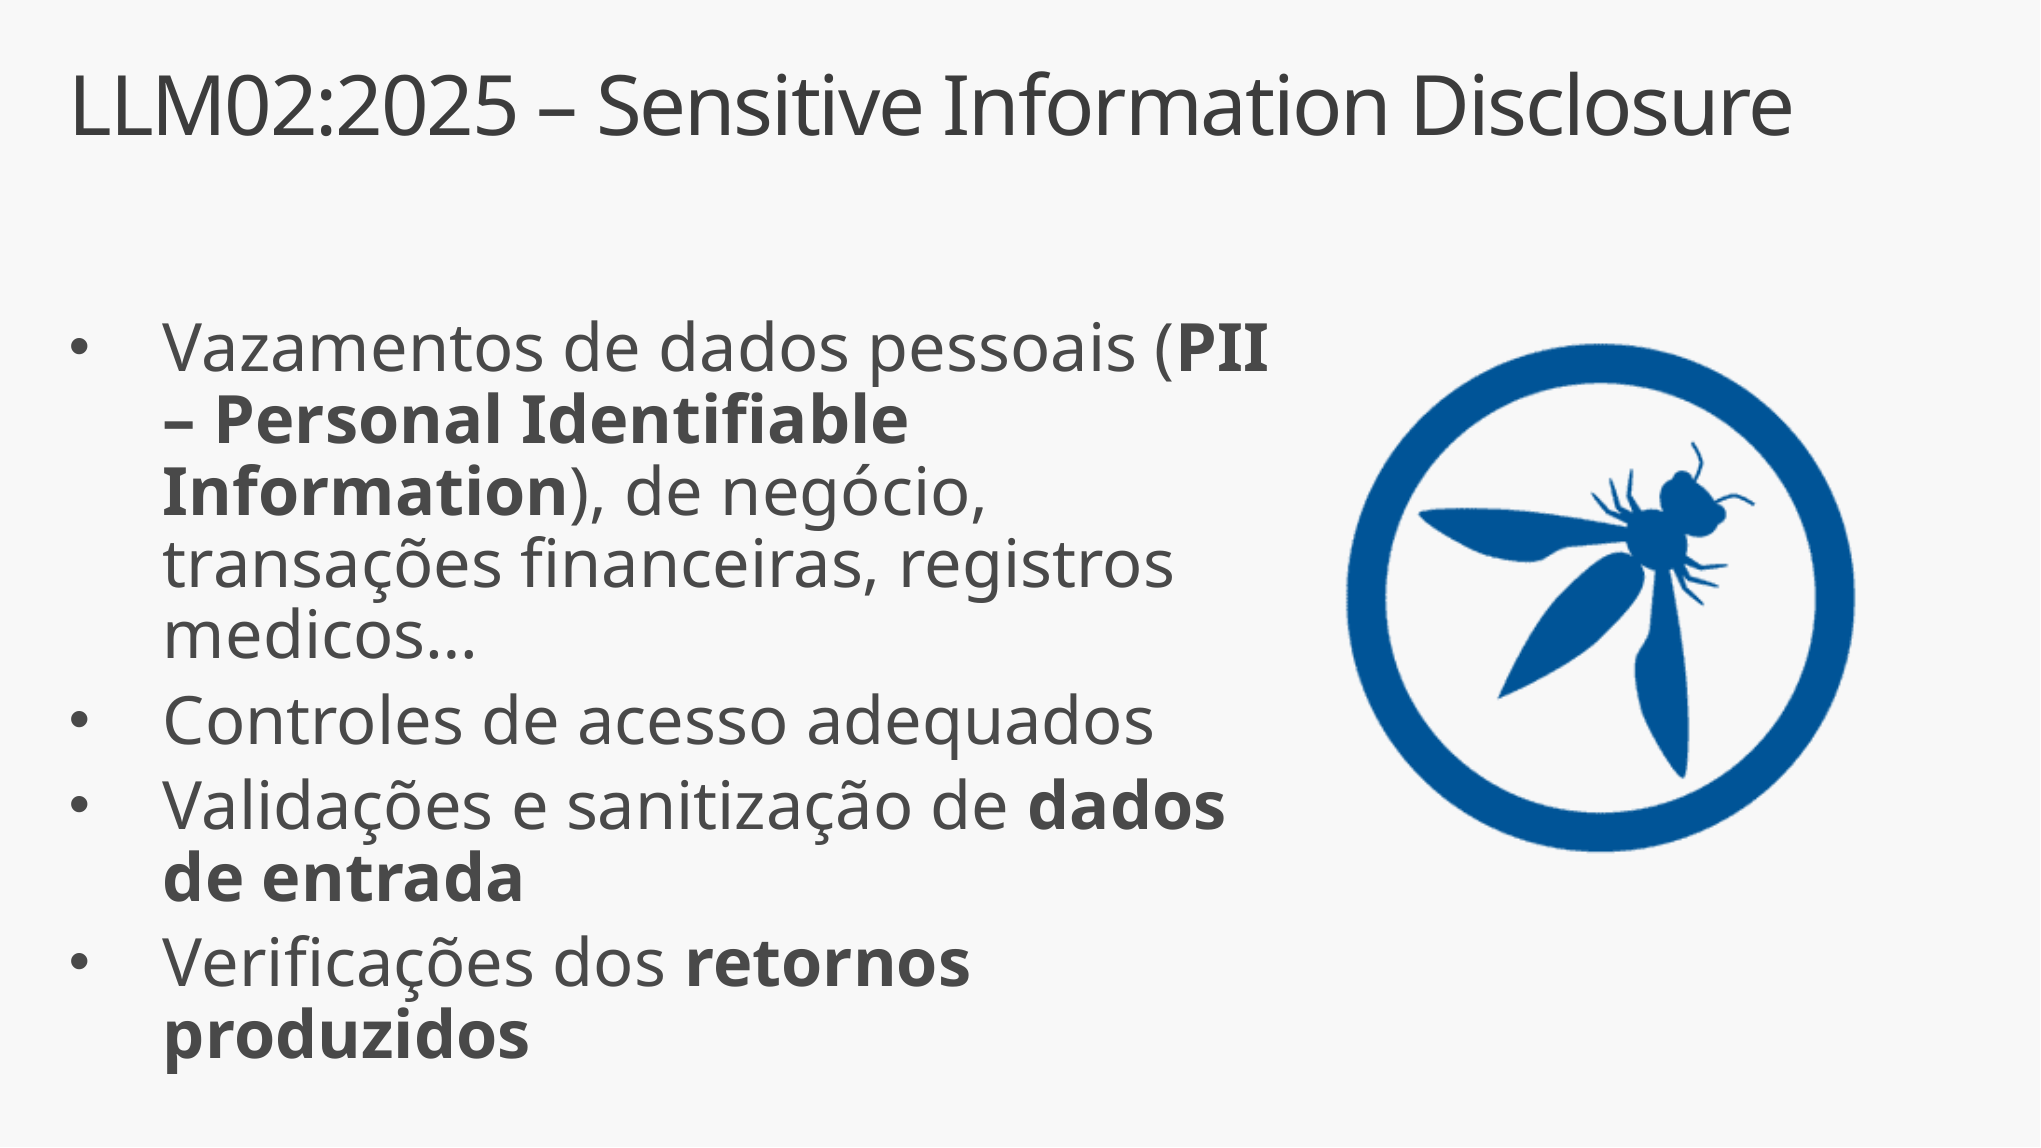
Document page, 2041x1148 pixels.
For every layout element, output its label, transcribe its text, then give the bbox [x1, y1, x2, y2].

list Vazamentos de dados pessoais (PII – Personal Identifiable Information), de negócio, transações financeiras, registros medicos… Controles de acesso adequados Validações e sanitização de dados de entrada Verificações dos retornos produzidos [45, 298, 1308, 960]
picture [1257, 273, 1896, 923]
title LLM02:2025 – Sensitive Information Disclosure [45, 48, 1996, 200]
